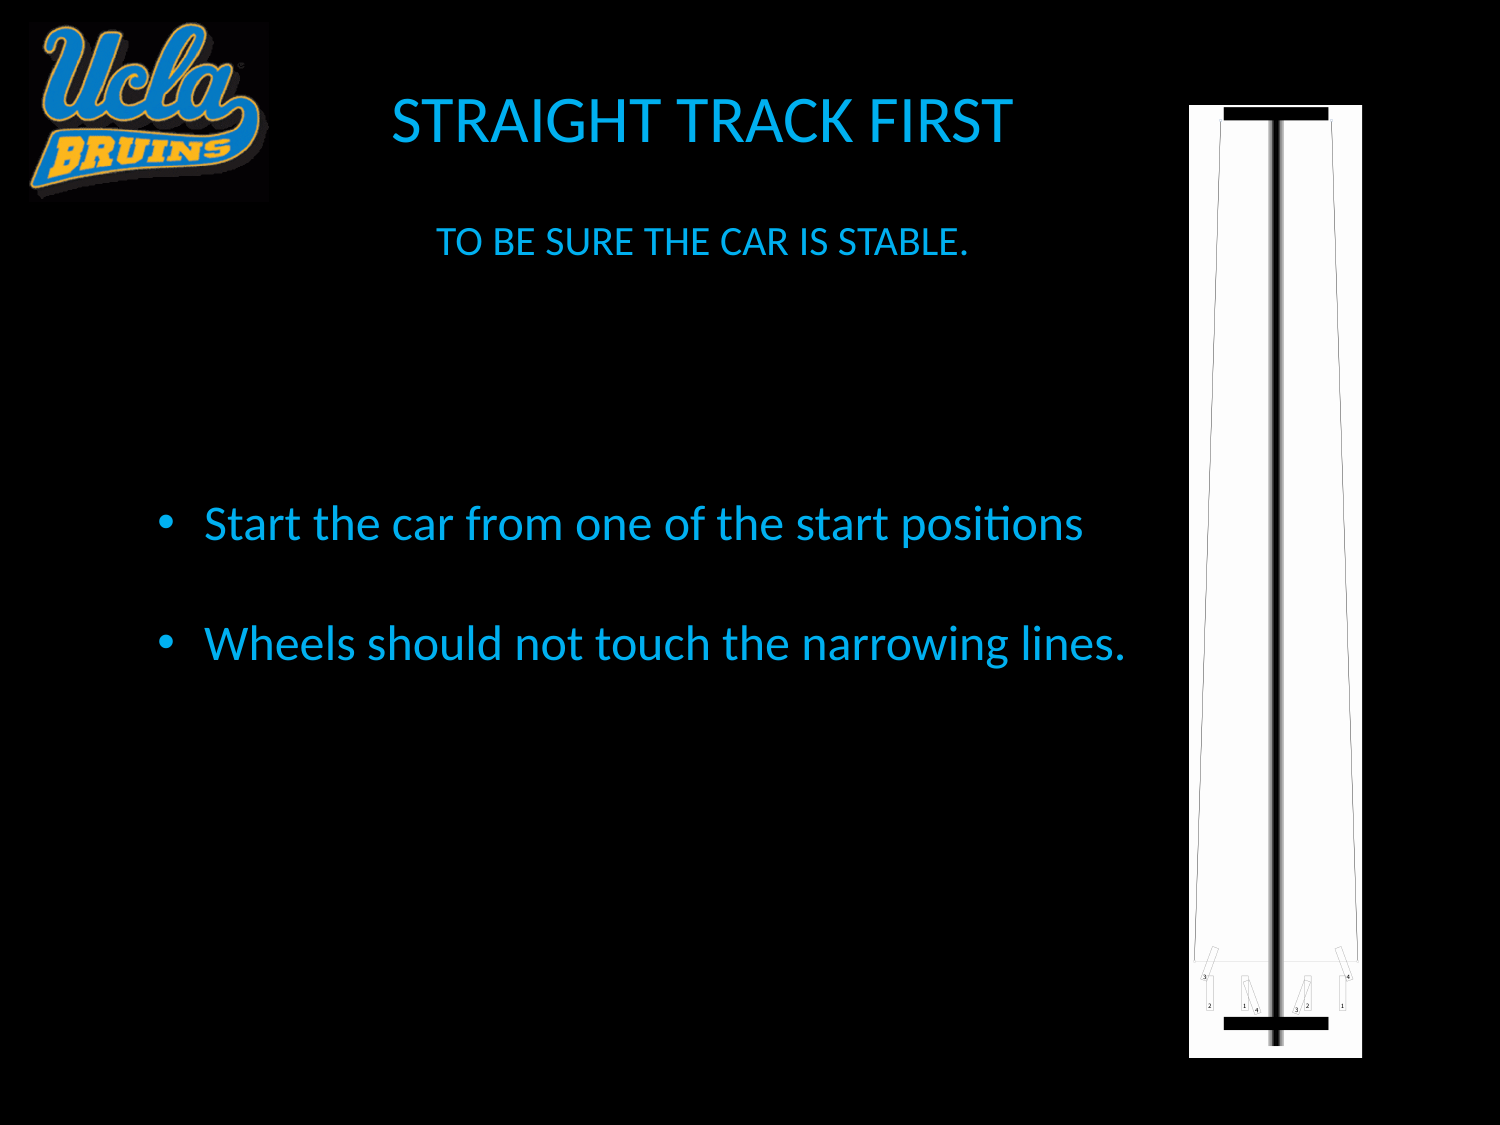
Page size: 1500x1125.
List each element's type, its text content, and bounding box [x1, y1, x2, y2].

text_box STRAIGHT TRACK FIRST [376, 68, 1030, 164]
picture [29, 22, 269, 202]
text_box TO BE SURE THE CAR IS STABLE. [421, 206, 985, 272]
picture [1188, 105, 1363, 1059]
text_box Start the car from one of the start positions Wheels should not touch the narrowing lines. [142, 483, 1142, 679]
